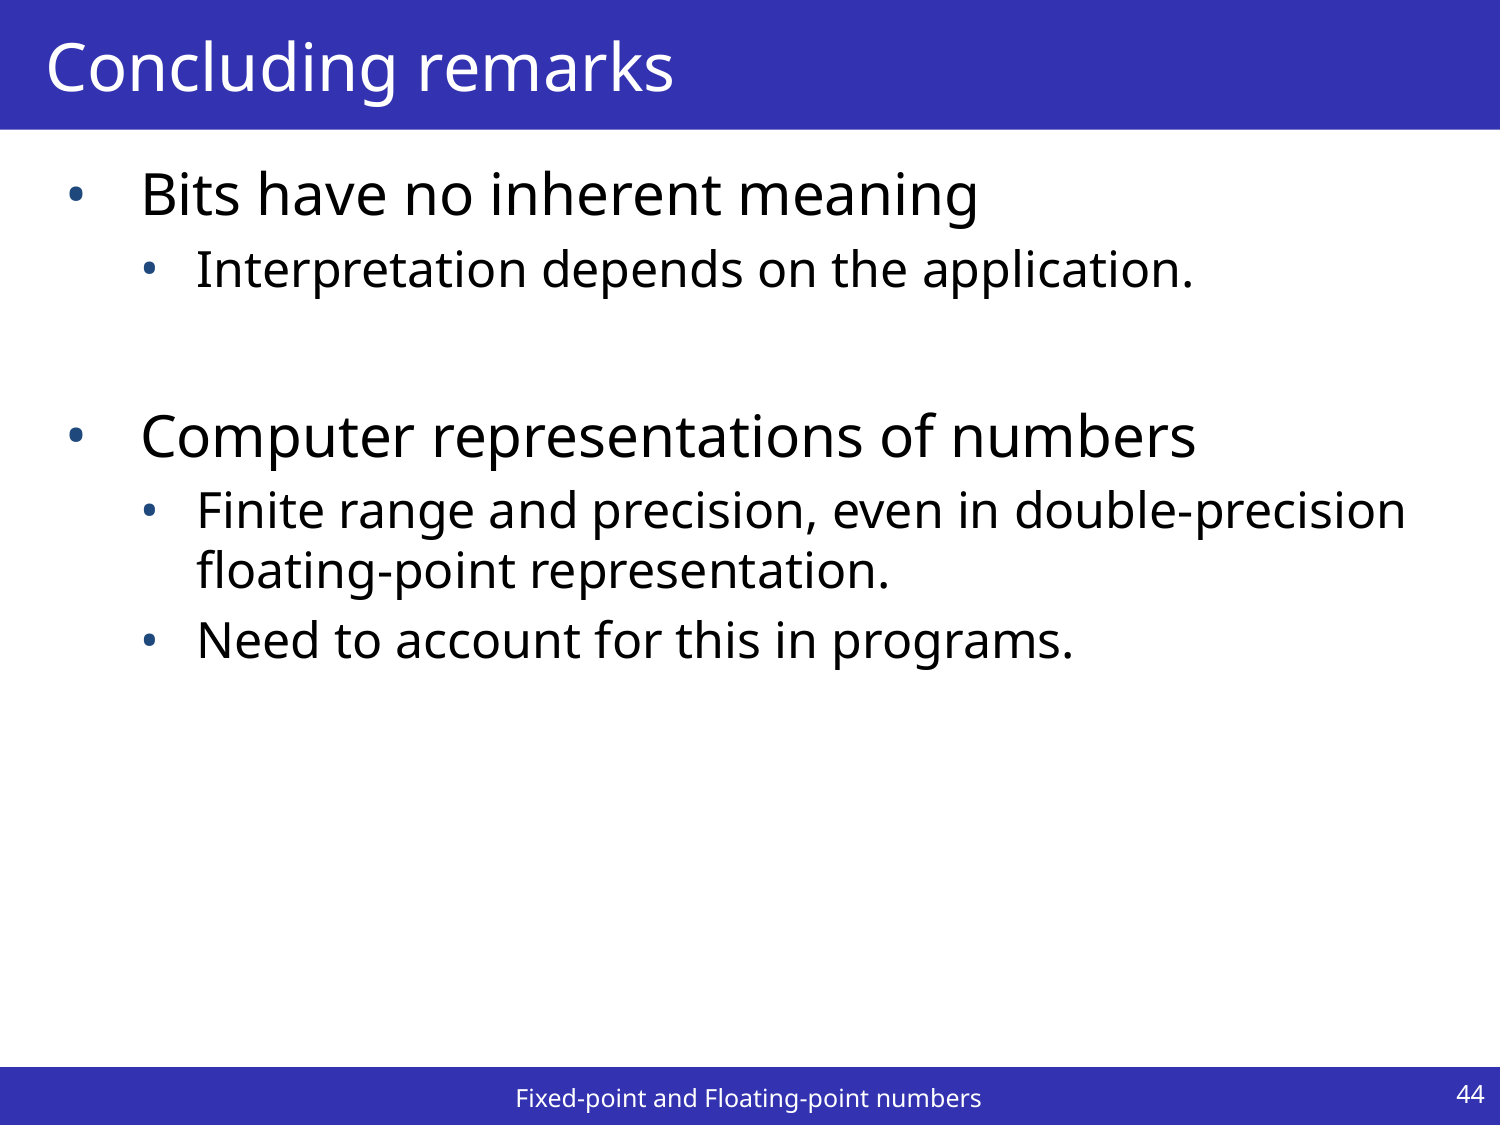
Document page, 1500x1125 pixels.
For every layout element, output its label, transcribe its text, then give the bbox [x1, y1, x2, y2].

title Concluding remarks [0, 0, 1500, 130]
slide_number 44 [1325, 1067, 1500, 1125]
list Bits have no inherent meaning Interpretation depends on the application. Computer representations of numbers Finite range and precision, even in double-precision floating-point representation. Need to account for this in programs. [50, 149, 1425, 1005]
